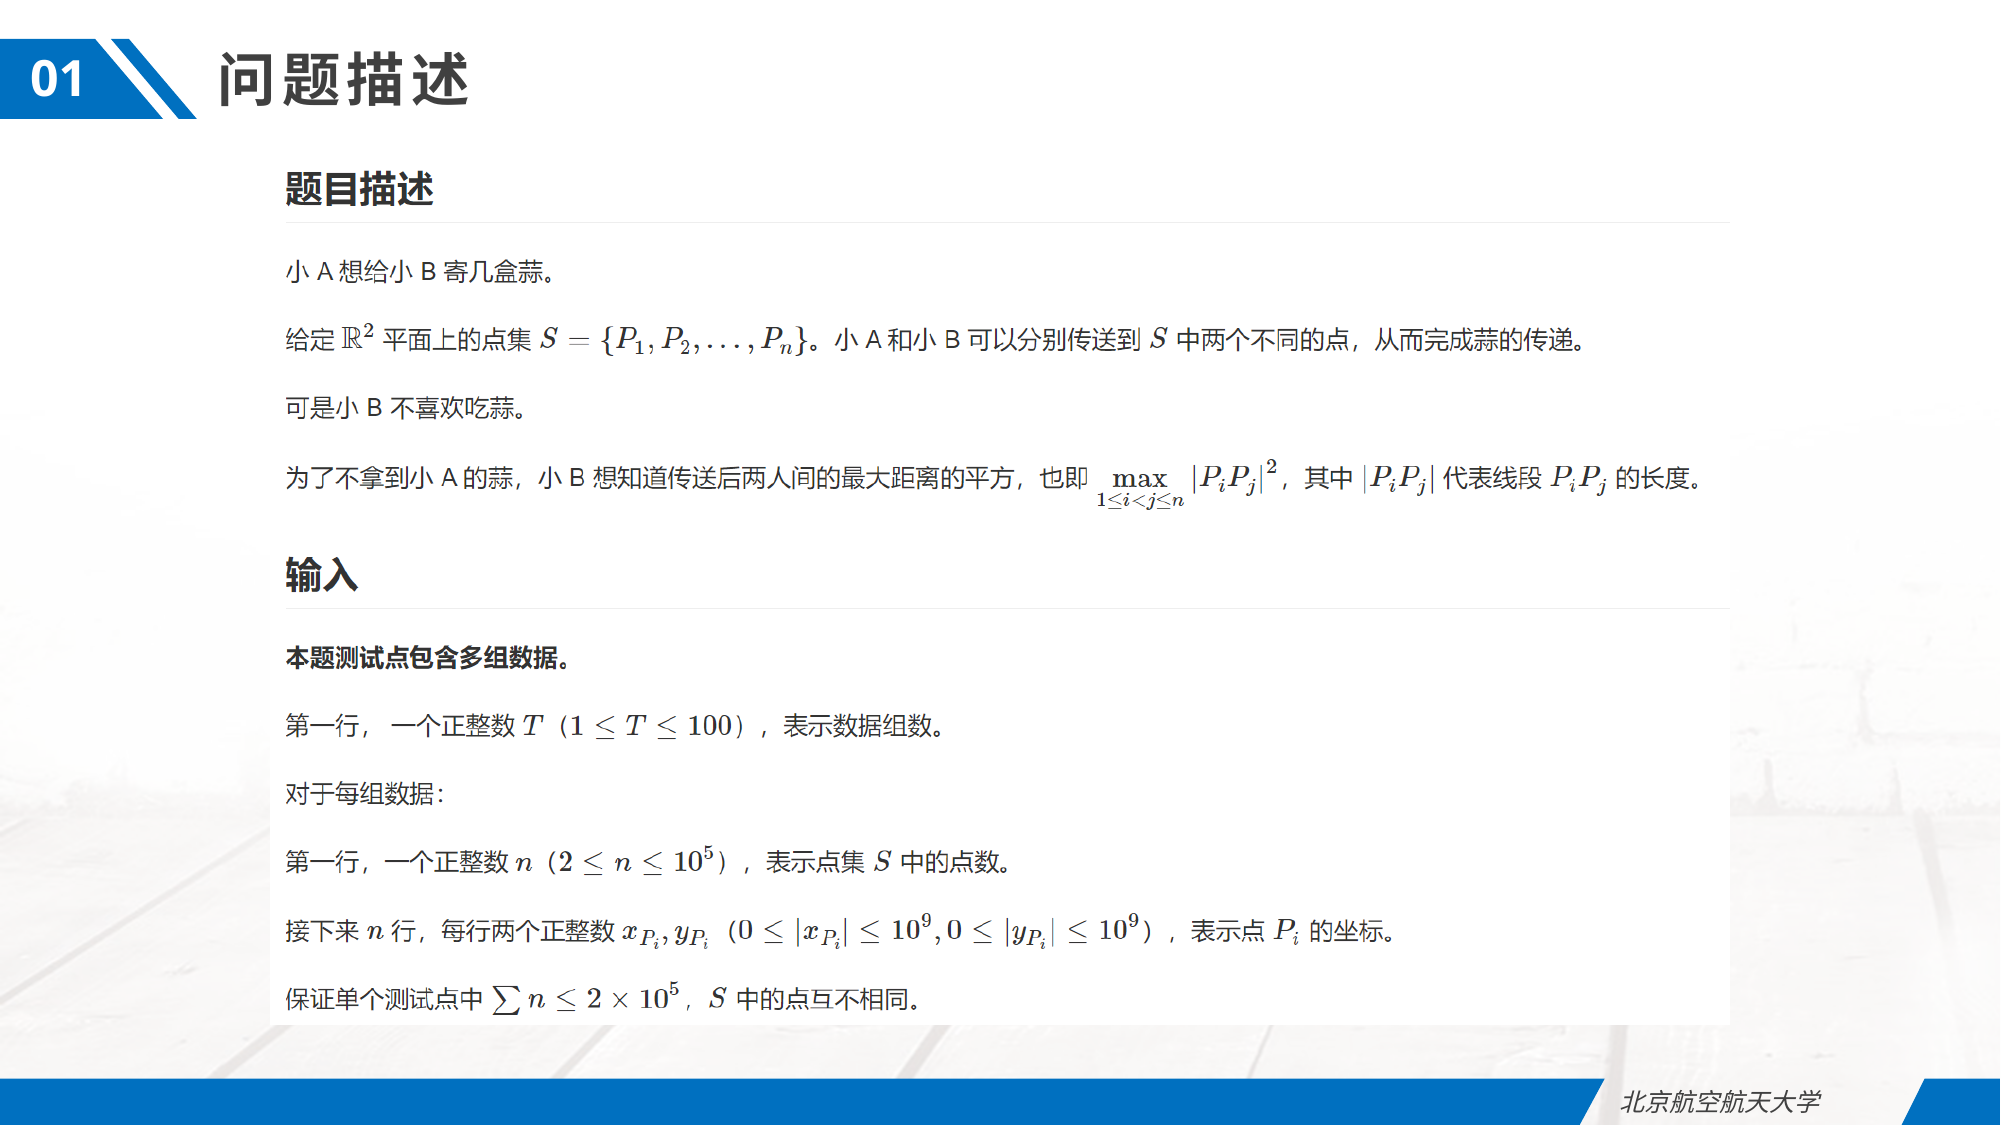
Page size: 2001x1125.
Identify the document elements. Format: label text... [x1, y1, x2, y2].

picture [0, 0, 2001, 1125]
text_box 问题描述 [203, 36, 498, 121]
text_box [0, 38, 197, 119]
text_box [0, 1078, 2000, 1125]
